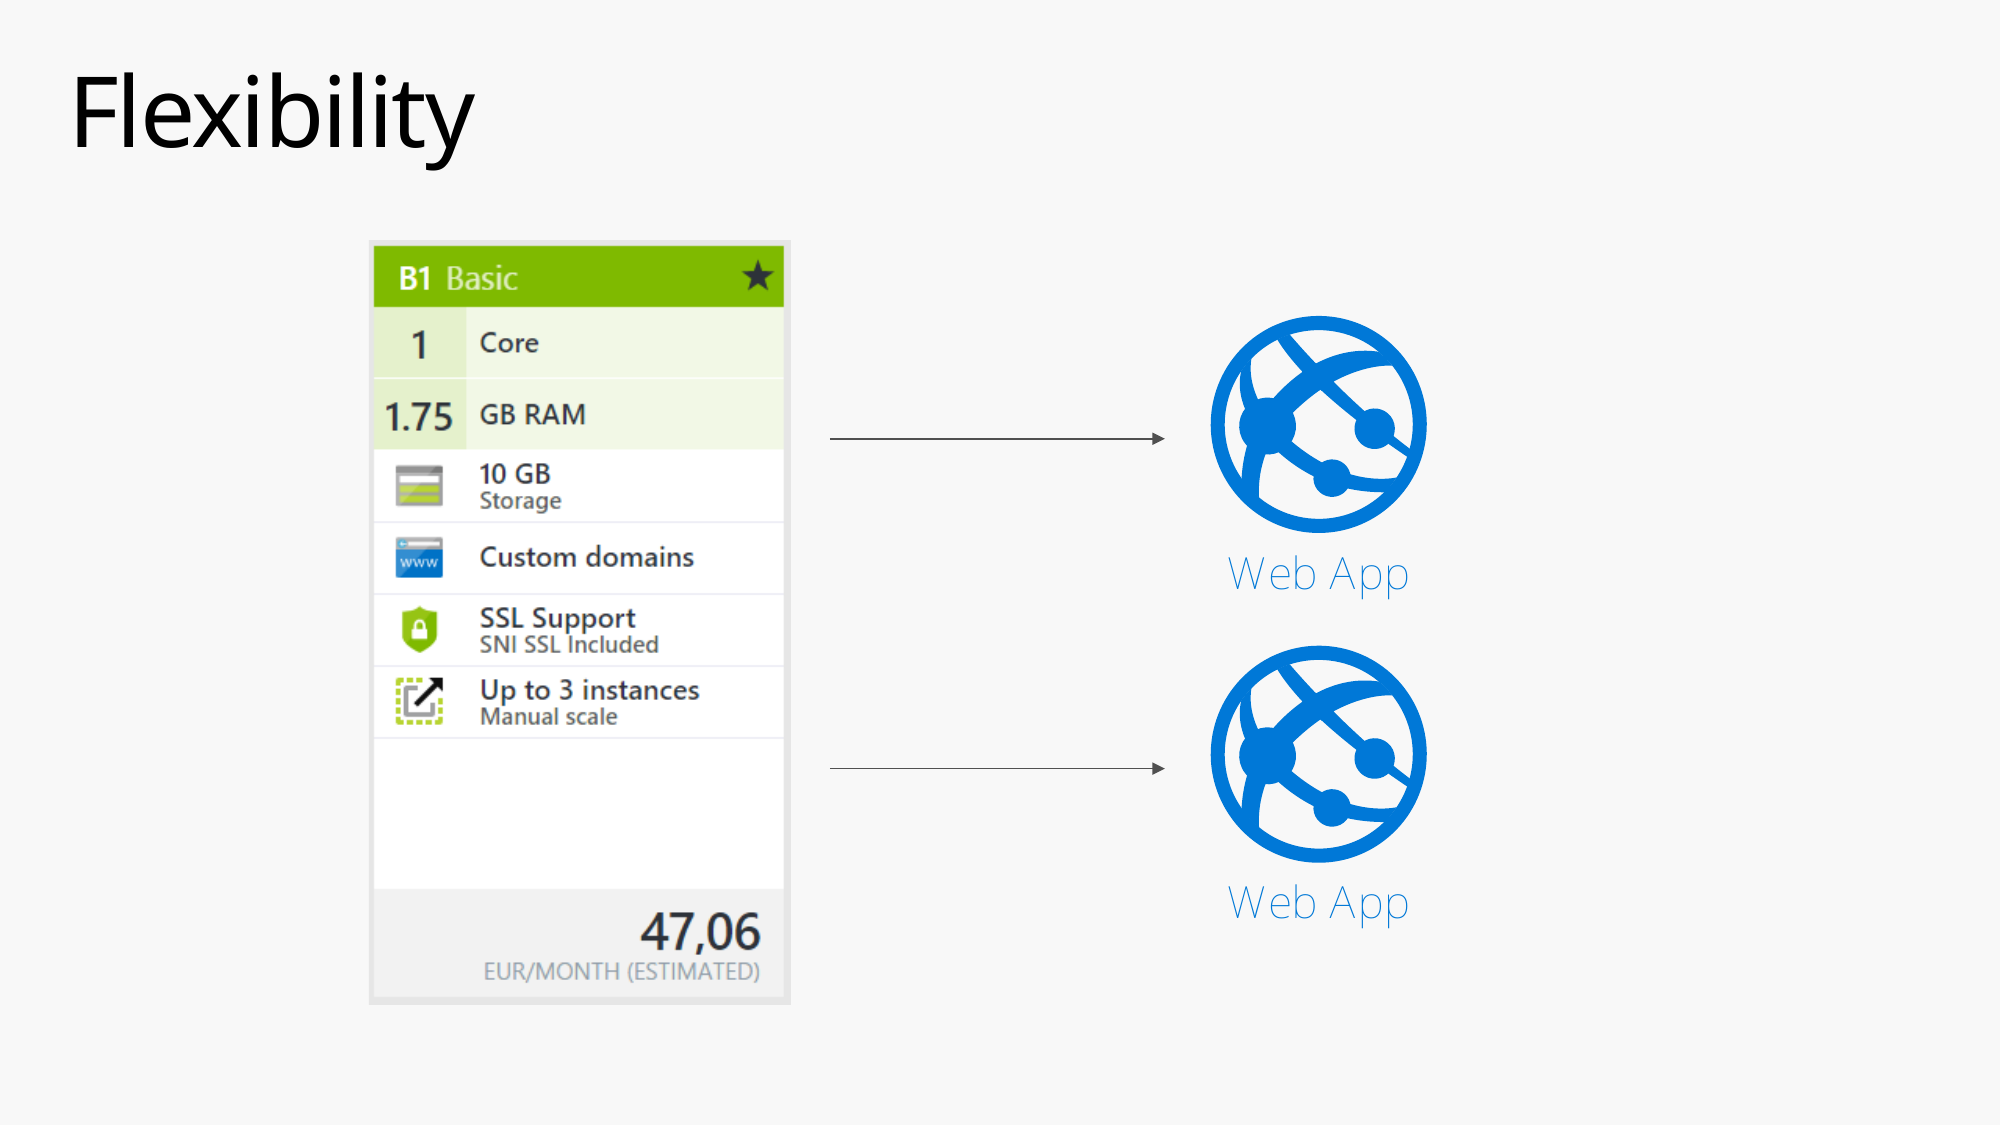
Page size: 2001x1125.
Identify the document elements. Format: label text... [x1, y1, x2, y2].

picture [368, 240, 792, 1005]
picture [1201, 312, 1436, 626]
title Flexibility [44, 47, 1957, 196]
picture [1201, 642, 1436, 956]
